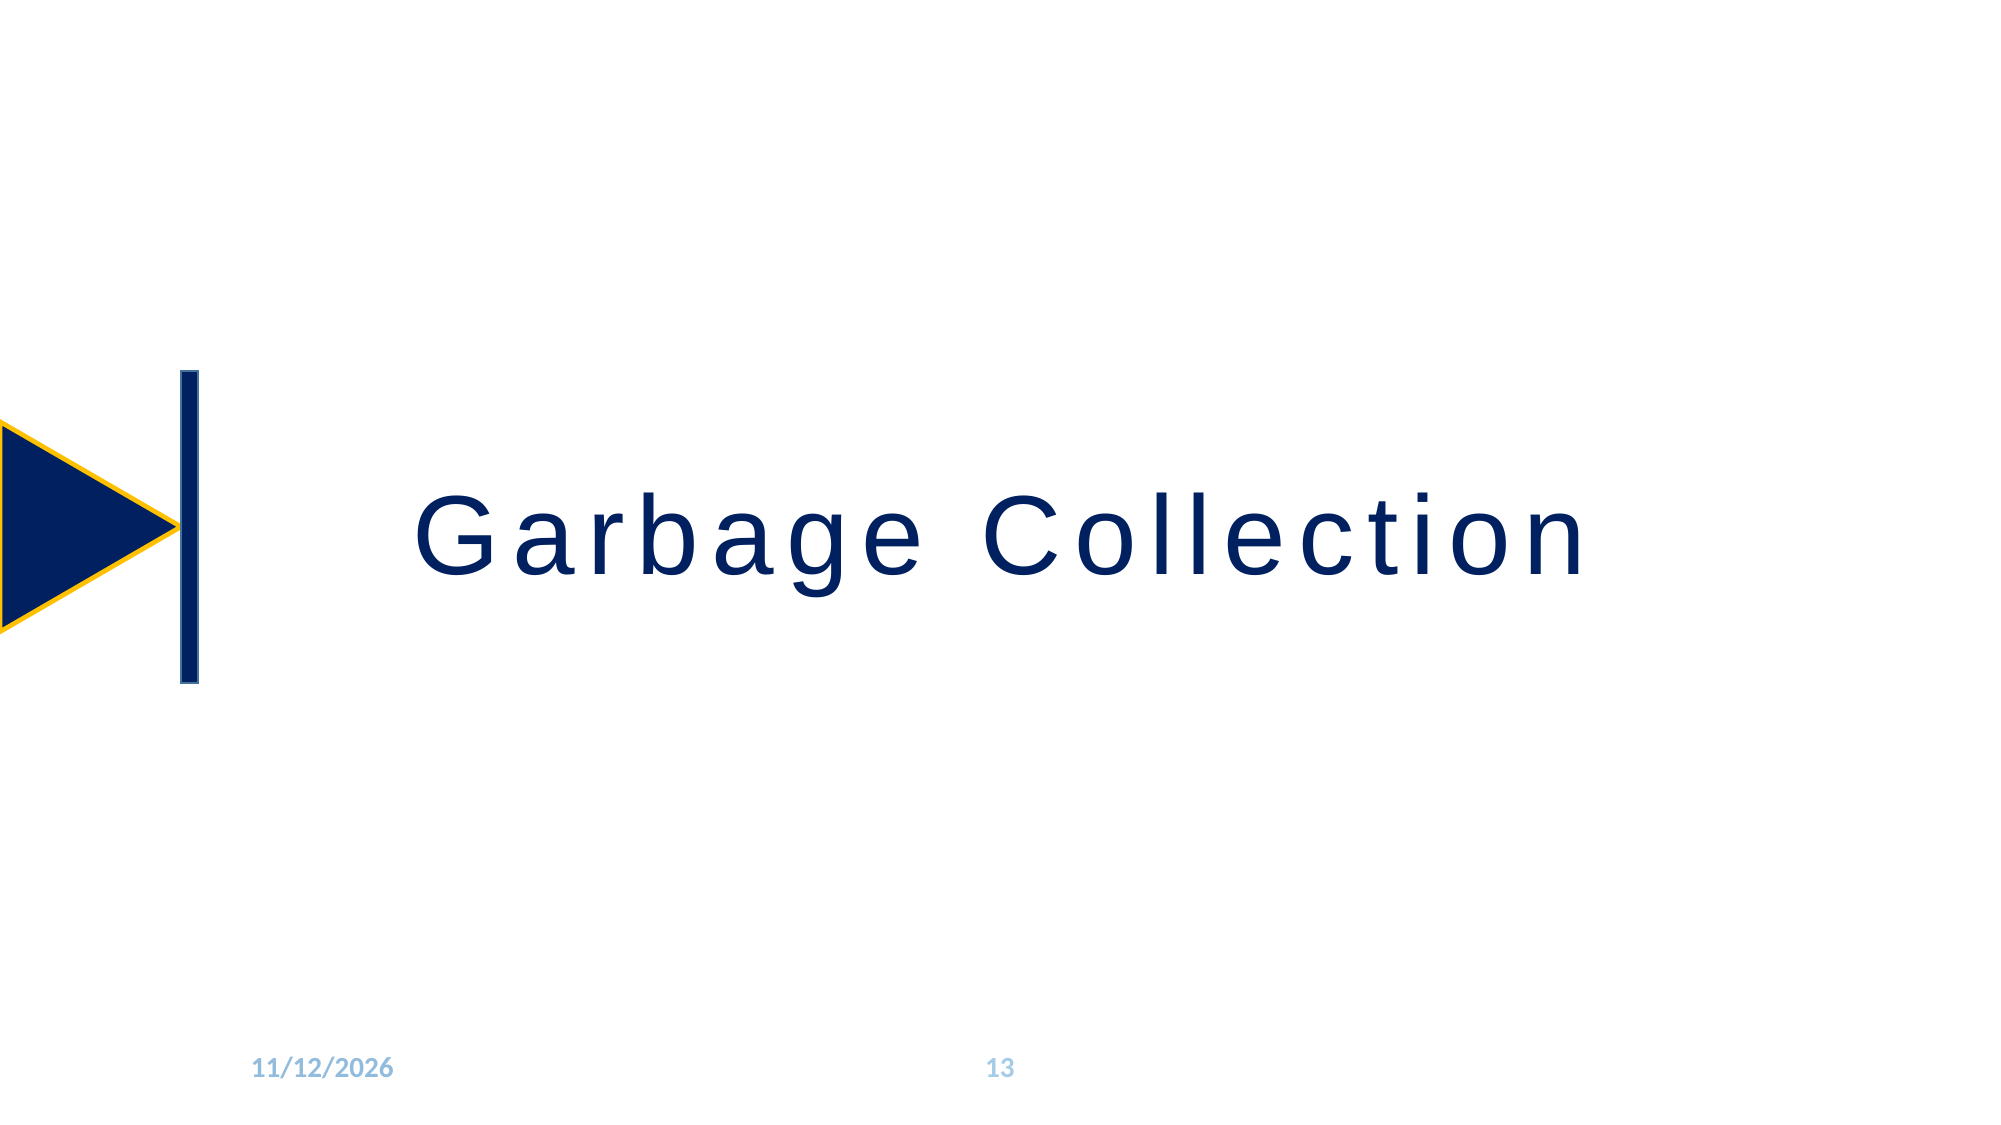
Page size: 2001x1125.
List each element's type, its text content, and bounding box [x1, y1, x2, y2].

text_box [180, 370, 199, 684]
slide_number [235, 1035, 443, 1096]
text_box Garbage Collection [397, 454, 1603, 605]
text_box [0, 420, 180, 633]
slide_number 13 [772, 1035, 1228, 1096]
